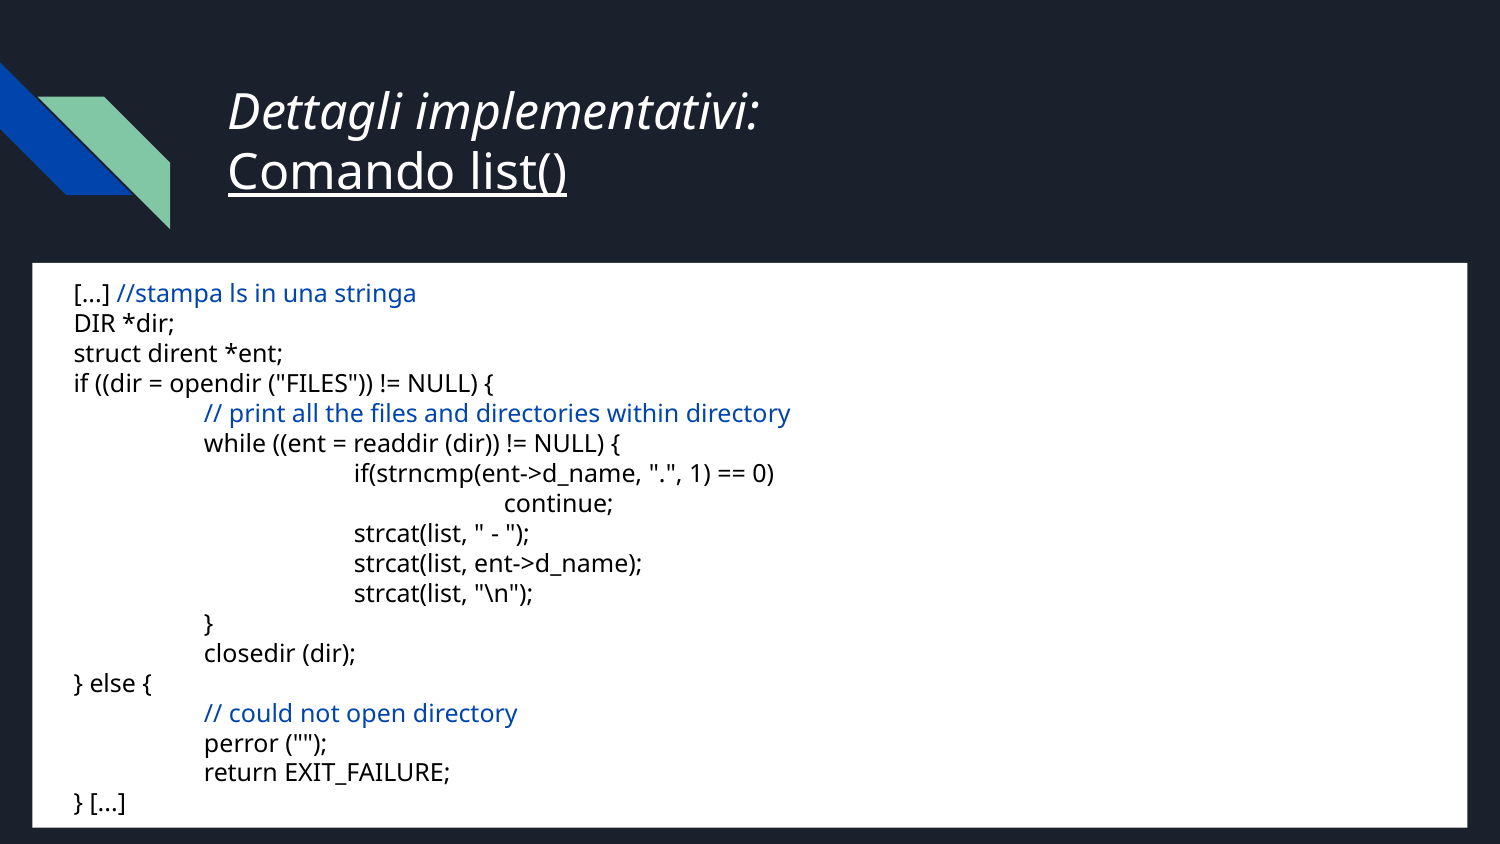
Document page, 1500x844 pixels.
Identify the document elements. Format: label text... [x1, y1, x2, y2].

list [...] //stampa ls in una stringa DIR *dir; struct dirent *ent; if ((dir = opendir ("FILES")) != NULL) { // print all the files and directories within directory while ((ent = readdir (dir)) != NULL) { if(strncmp(ent->d_name, ".", 1) == 0) continue; strcat(list, " - "); strcat(list, ent->d_name); strcat(list, "\n"); } closedir (dir); } else { // could not open directory perror (""); return EXIT_FAILURE; } [...] [32, 262, 1468, 828]
title Dettagli implementativi: Comando list() [212, 64, 1368, 215]
